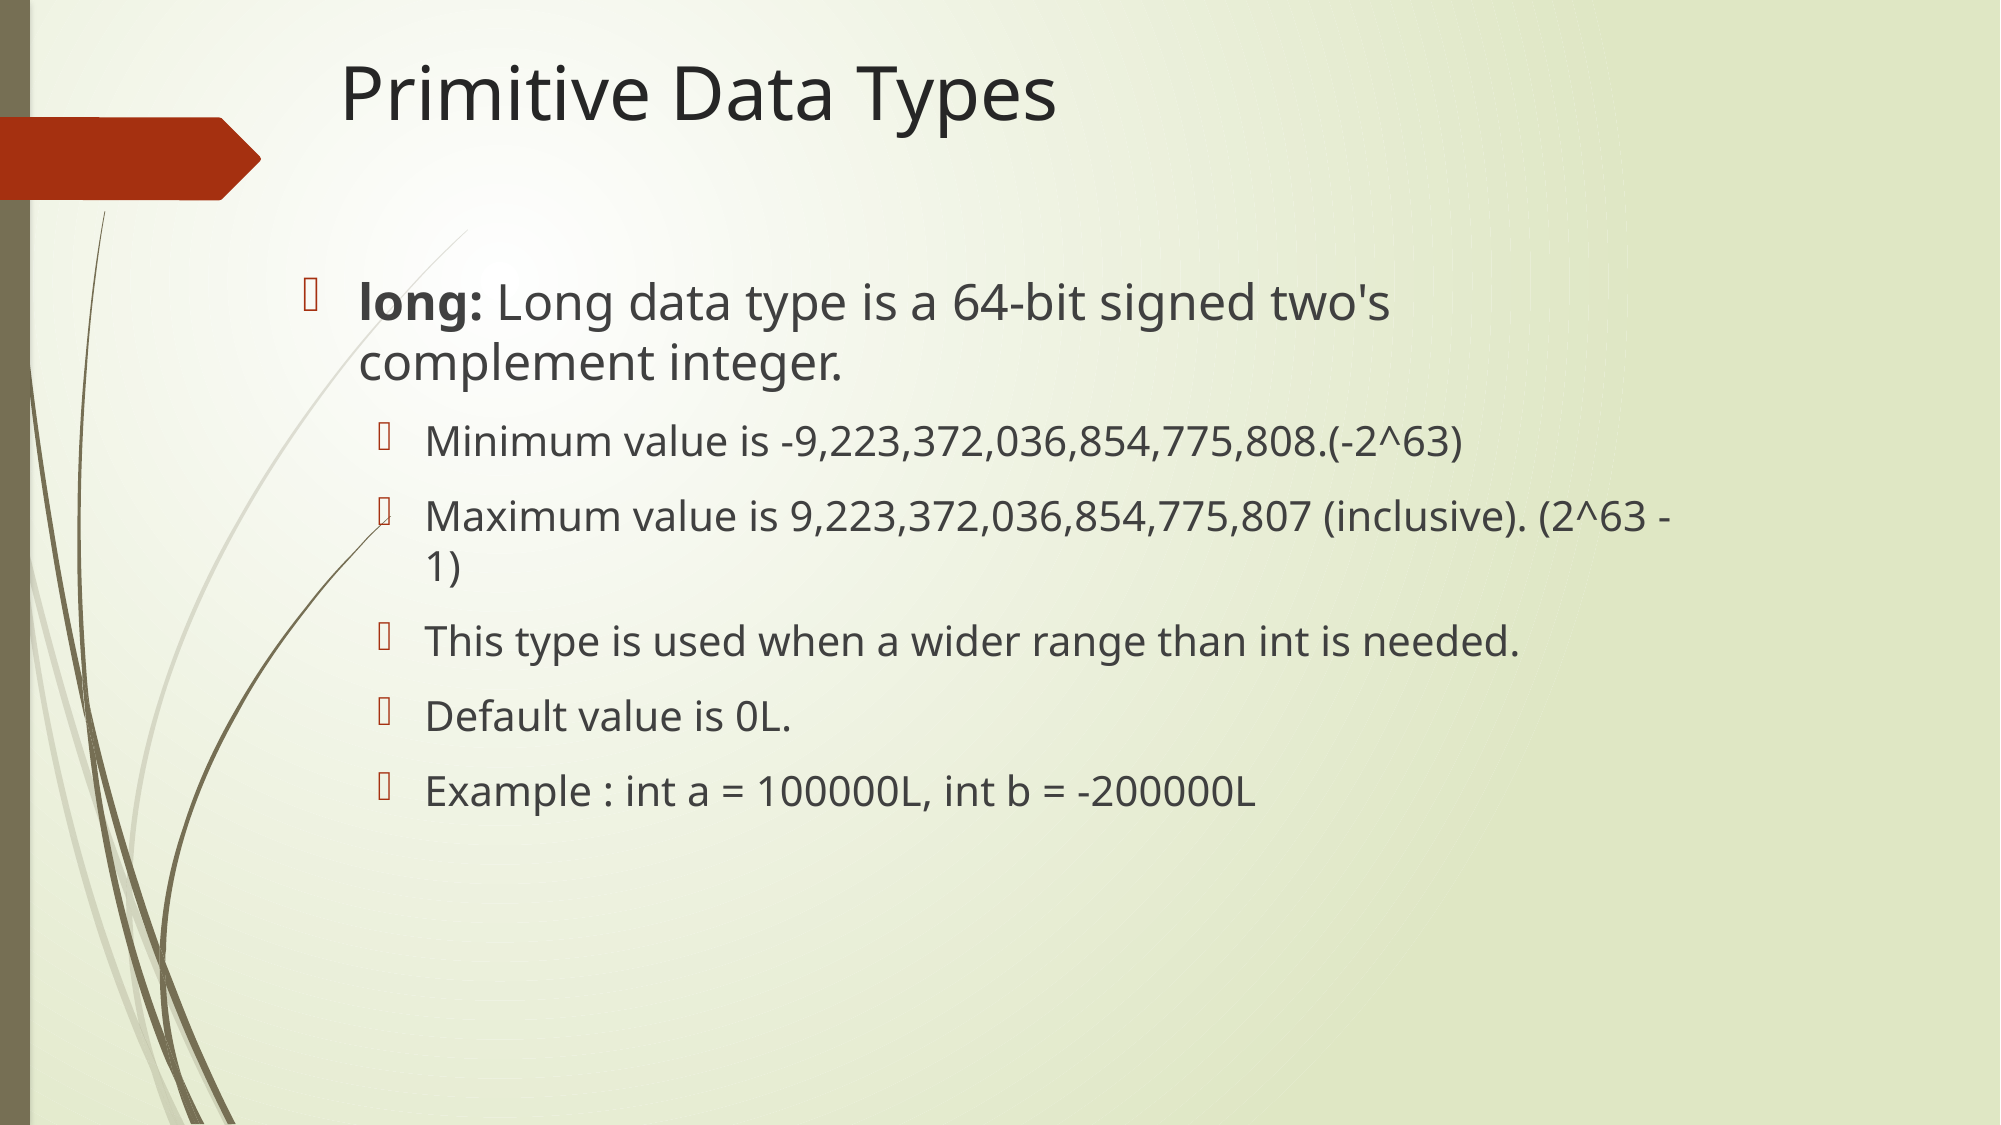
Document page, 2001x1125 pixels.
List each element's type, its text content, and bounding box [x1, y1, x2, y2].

title Primitive Data Types [324, 37, 1675, 200]
list long: Long data type is a 64-bit signed two's complement integer. Minimum value is -9,223,372,036,854,775,808.(-2^63) Maximum value is 9,223,372,036,854,775,807 (inclusive). (2^63 -1) This type is used when a wider range than int is needed. Default value is 0L. Example : int a = 100000L, int b = -200000L [287, 262, 1700, 1100]
